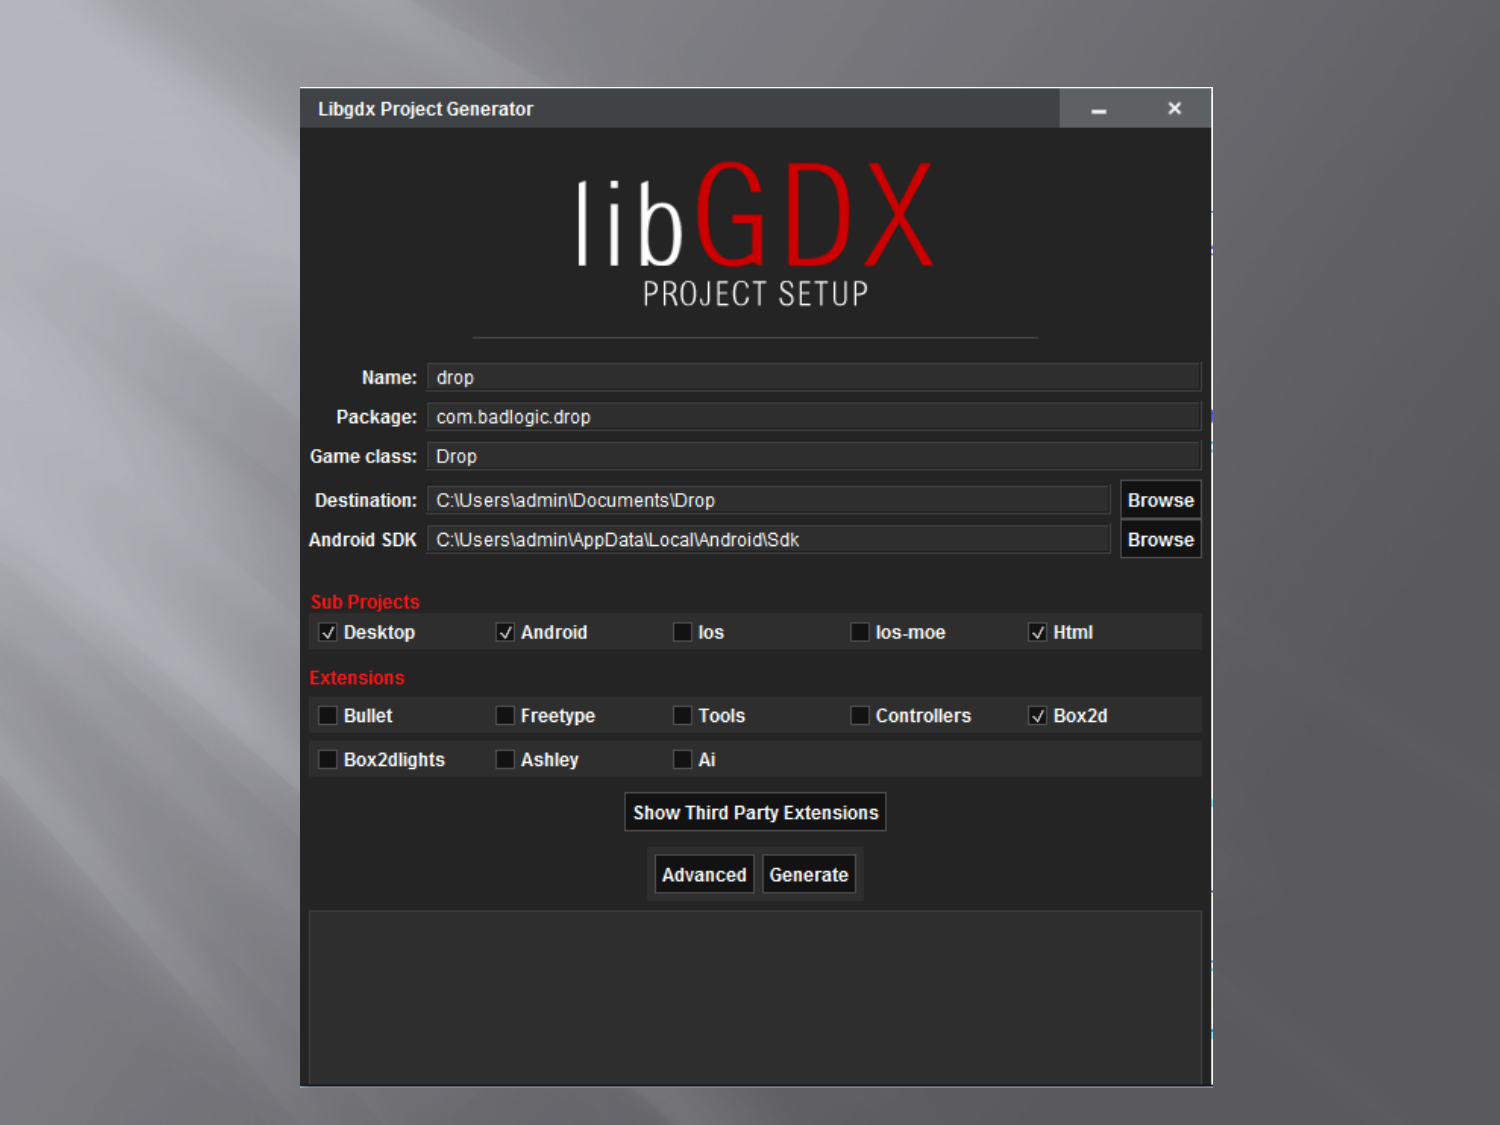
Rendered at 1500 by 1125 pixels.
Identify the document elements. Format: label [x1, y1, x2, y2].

list [299, 87, 1213, 1089]
